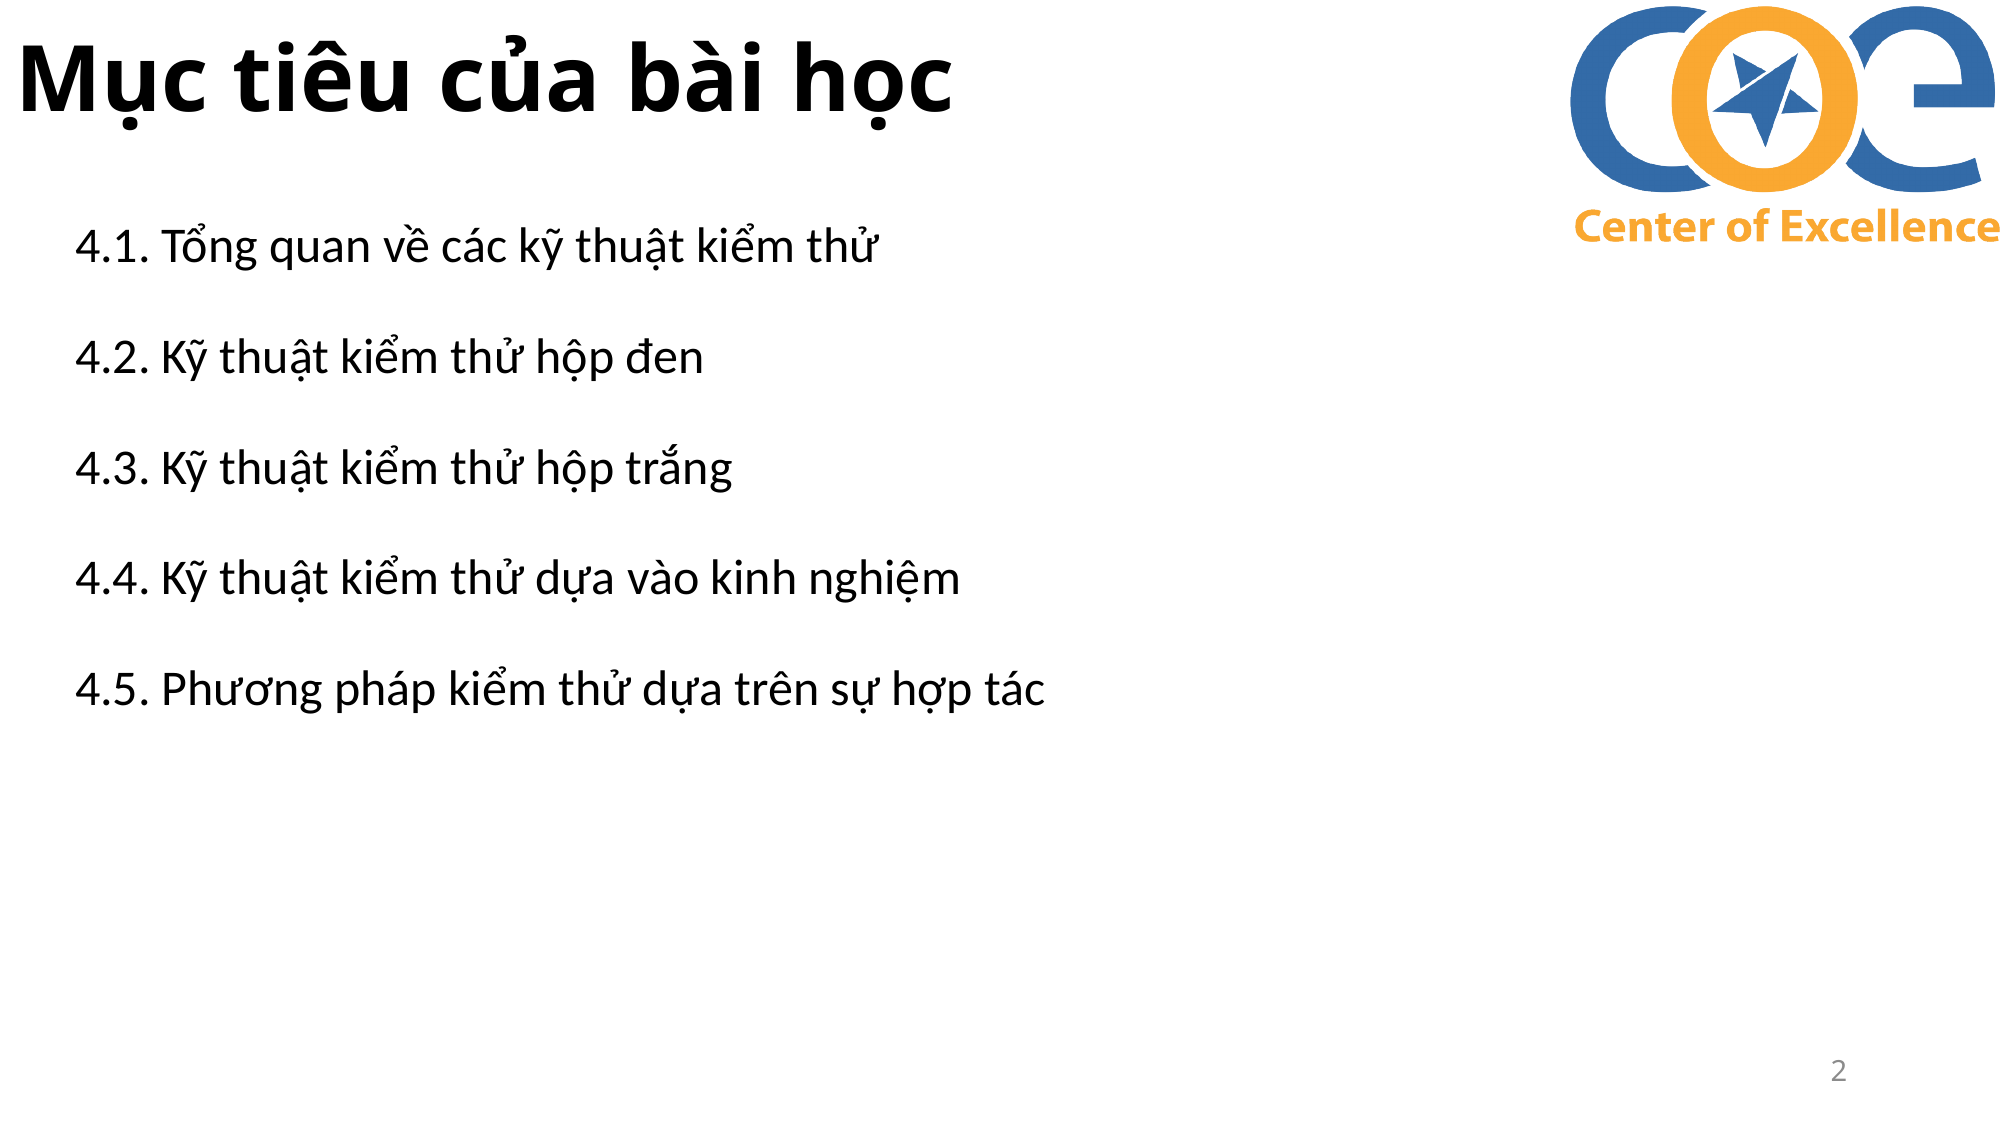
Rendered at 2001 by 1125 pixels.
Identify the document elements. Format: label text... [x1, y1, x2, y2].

picture [1570, 6, 2000, 242]
title Mục tiêu của bài học [0, 0, 1725, 165]
slide_number 2 [1412, 1042, 1863, 1103]
list 4.1. Tổng quan về các kỹ thuật kiểm thử 4.2. Kỹ thuật kiểm thử hộp đen 4.3. Kỹ thuật kiểm thử hộp trắng 4.4. Kỹ thuật kiểm thử dựa vào kinh nghiệm 4.5. Phương pháp kiểm thử dựa trên sự hợp tác [60, 174, 1981, 931]
